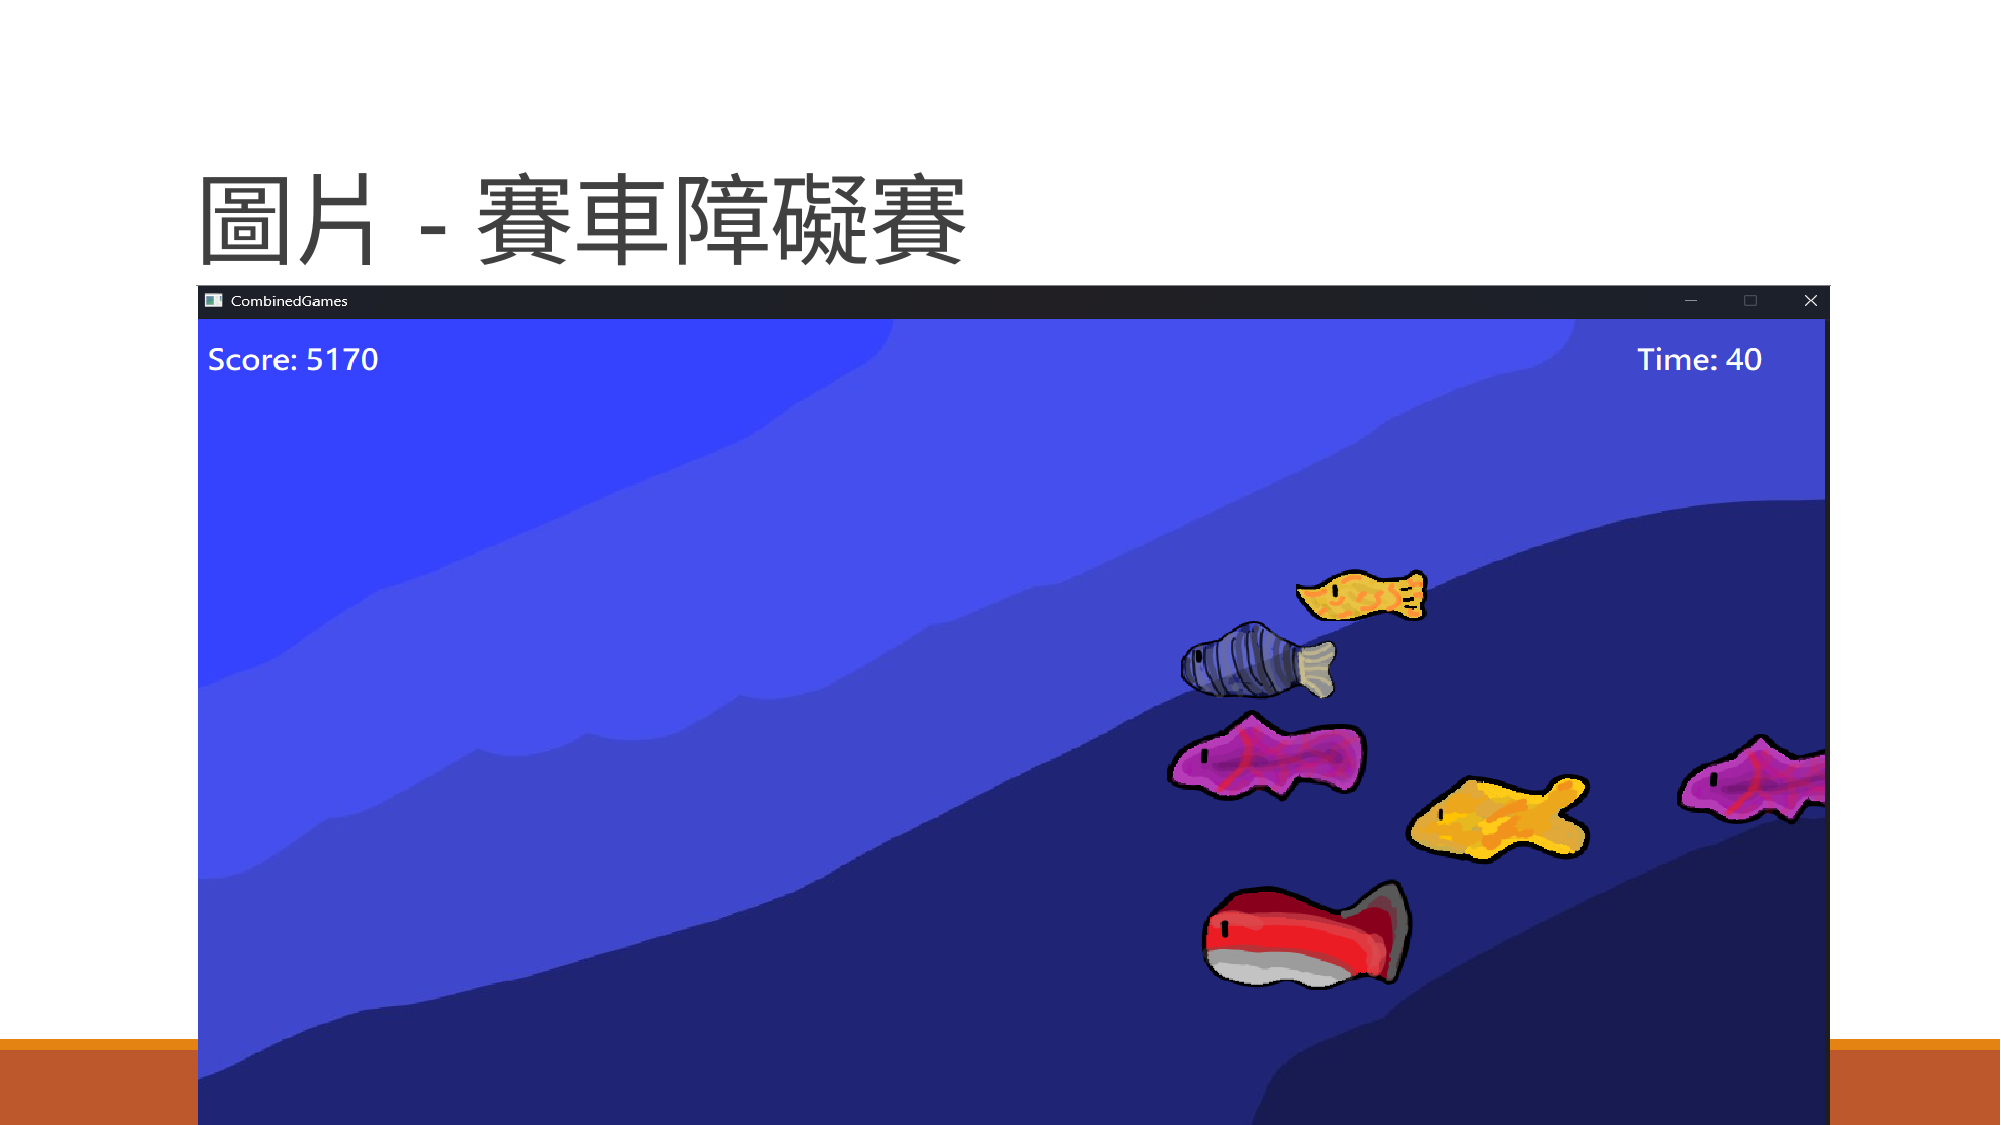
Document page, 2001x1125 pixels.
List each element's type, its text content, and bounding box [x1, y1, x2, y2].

title 圖片-賽車障礙賽 [180, 47, 1830, 285]
picture [197, 285, 1831, 1125]
